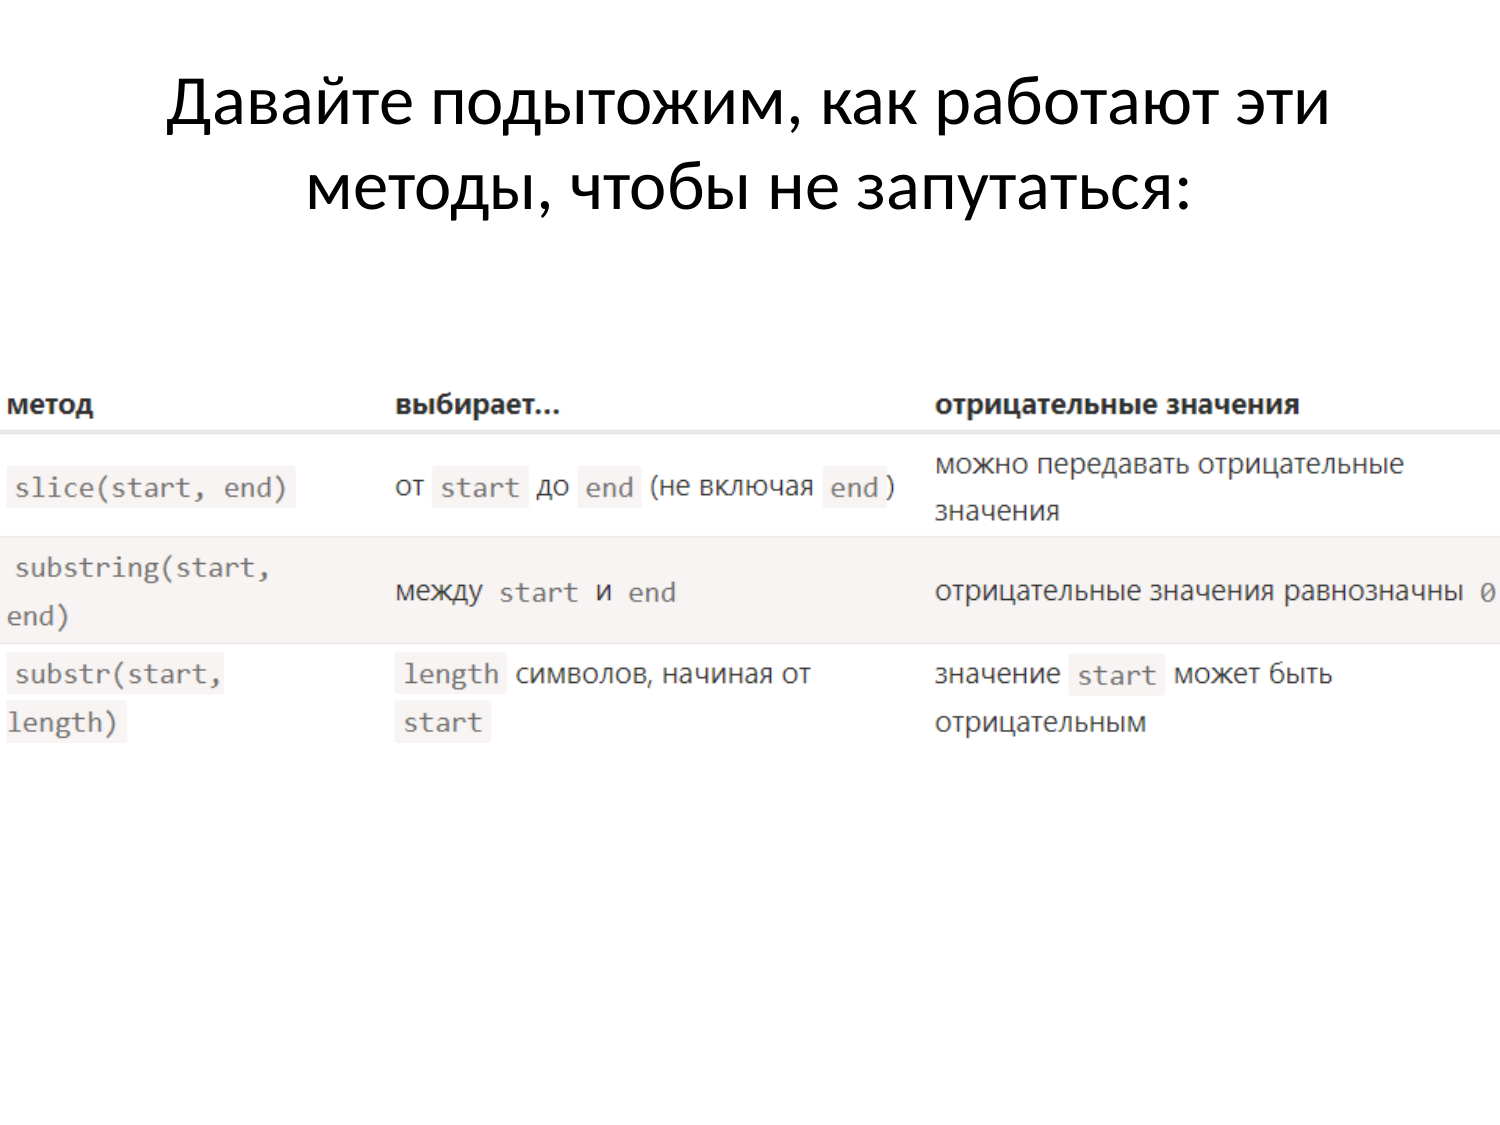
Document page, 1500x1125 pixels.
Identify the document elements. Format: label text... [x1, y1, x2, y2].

picture [0, 383, 1500, 743]
title Давайте подытожим, как работают эти методы, чтобы не запутаться: [75, 45, 1425, 233]
